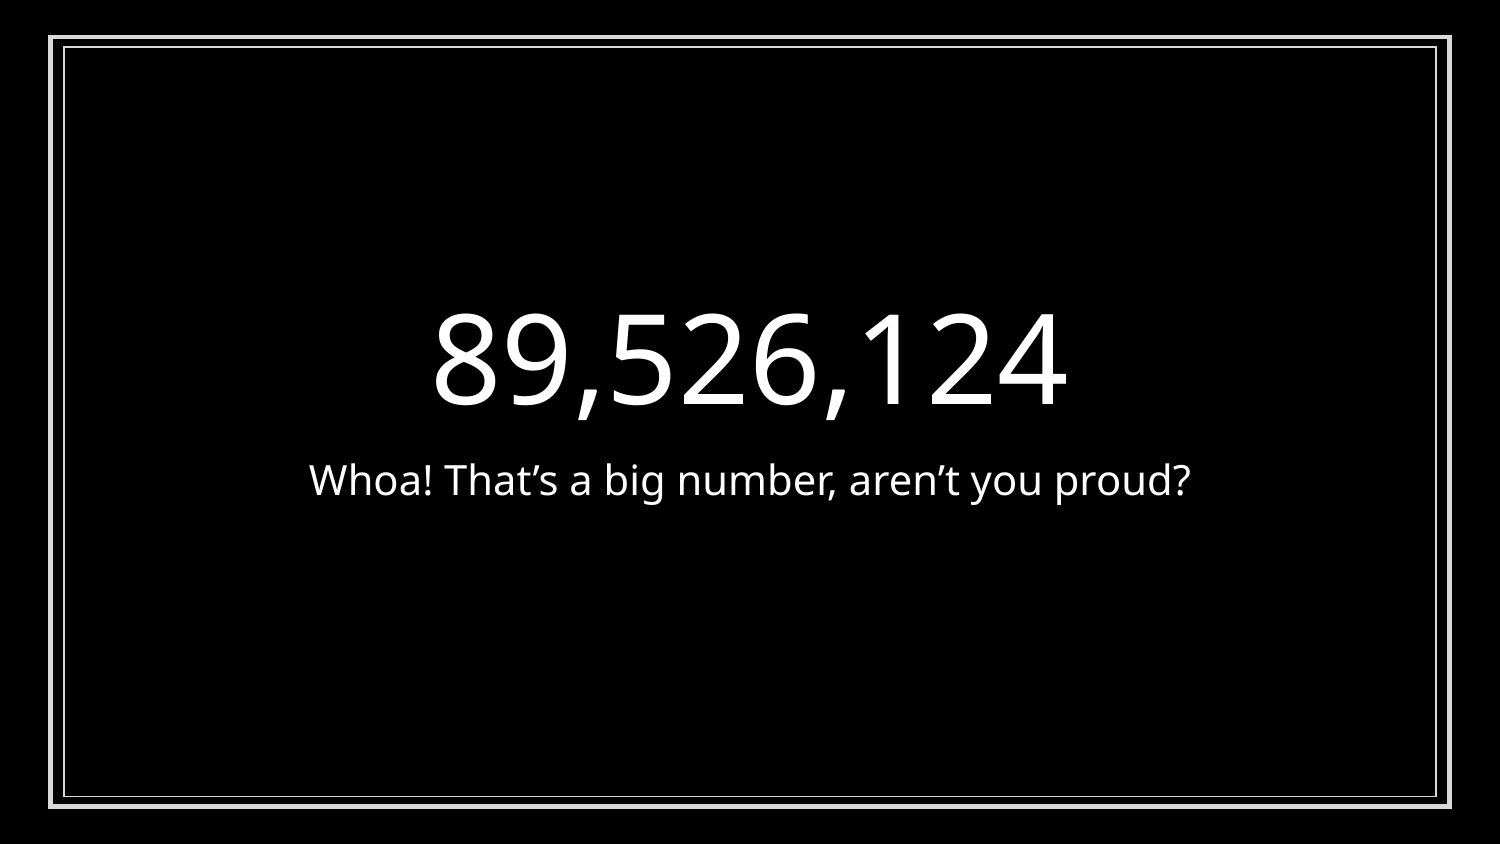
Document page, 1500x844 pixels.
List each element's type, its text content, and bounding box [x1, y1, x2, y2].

subtitle Whoa! That’s a big number, aren’t you proud? [189, 438, 1311, 568]
title 89,526,124 [189, 259, 1311, 438]
